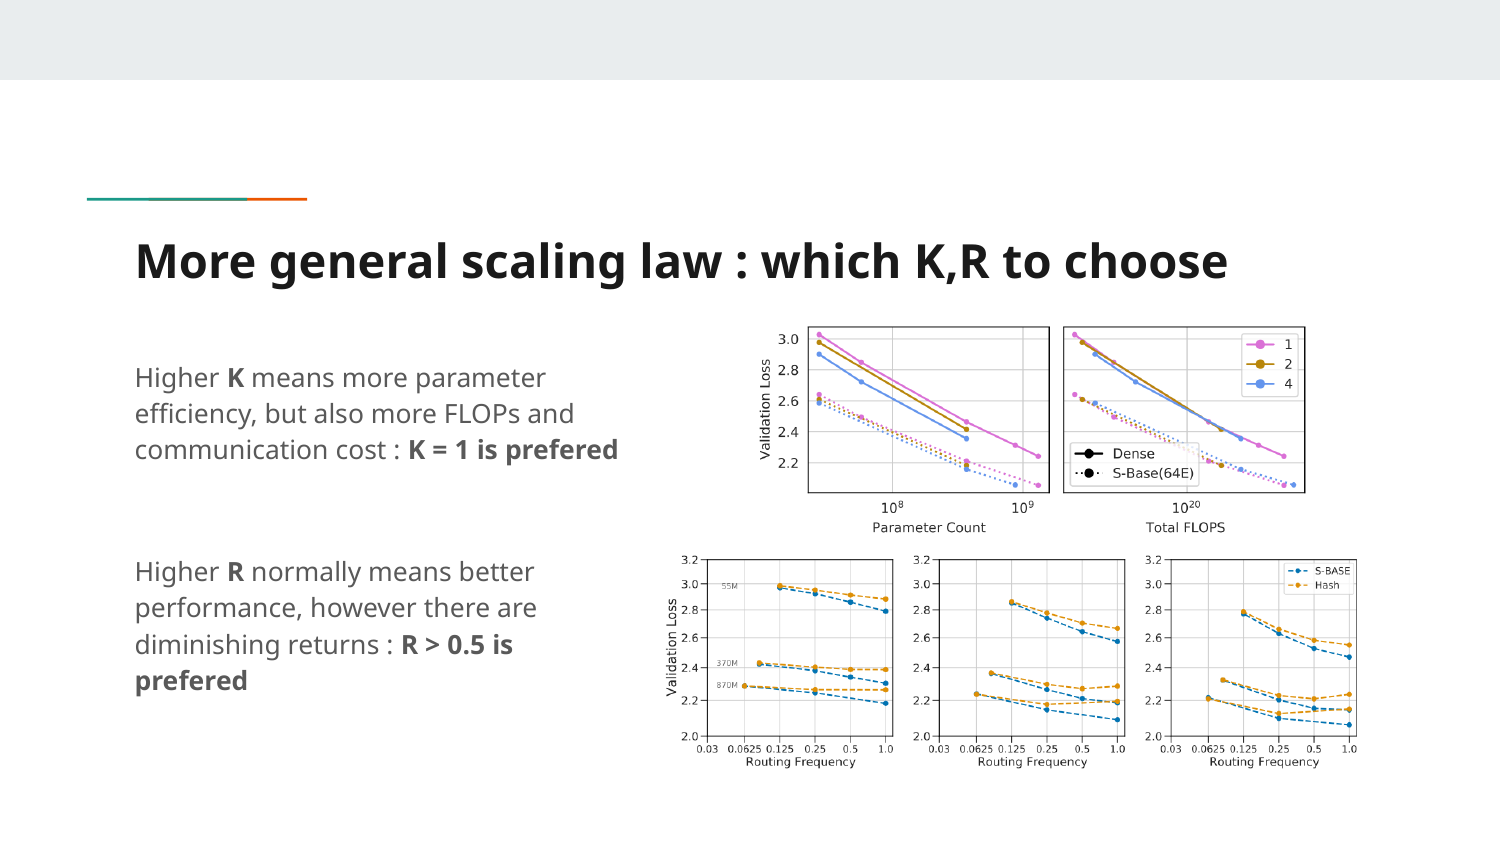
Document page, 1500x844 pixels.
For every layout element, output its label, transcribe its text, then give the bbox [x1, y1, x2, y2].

title More general scaling law : which K,R to choose [119, 216, 1381, 305]
list Higher K means more parameter efficiency, but also more FLOPs and communication cost : K = 1 is prefered Higher R normally means better performance, however there are diminishing returns : R > 0.5 is prefered [119, 341, 649, 712]
picture [648, 312, 1379, 777]
